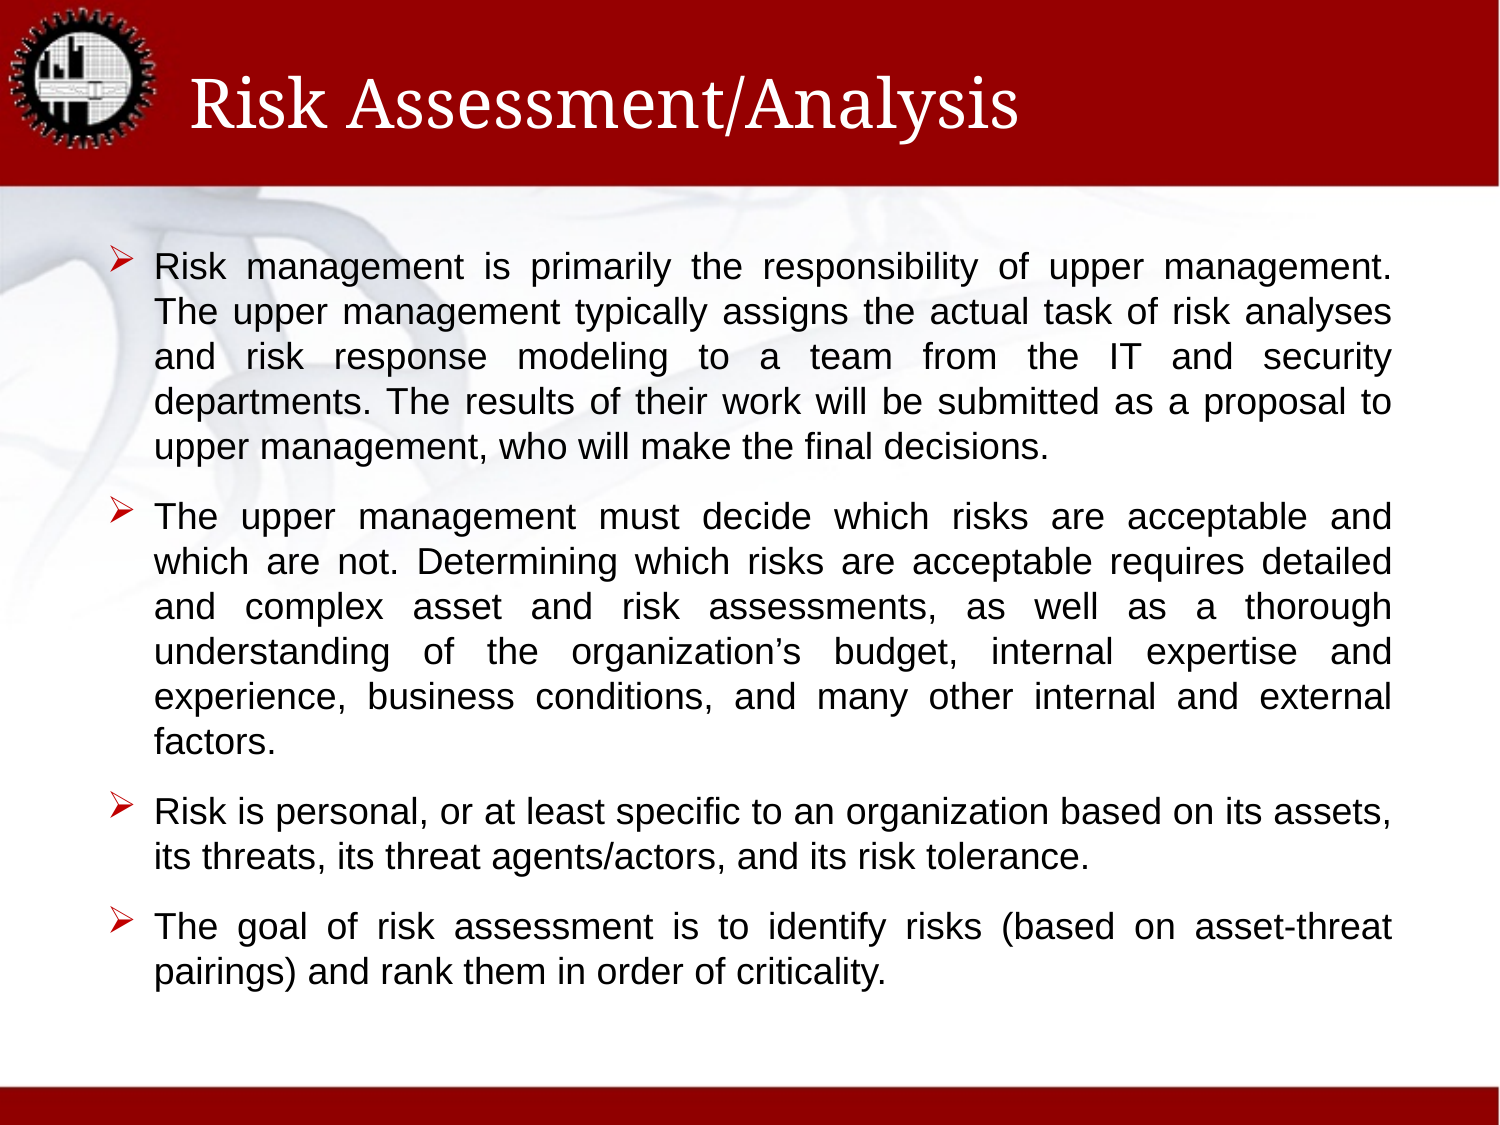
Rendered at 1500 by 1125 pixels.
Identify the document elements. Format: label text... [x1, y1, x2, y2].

title Risk Assessment/Analysis [174, 24, 1450, 150]
picture [0, 0, 1500, 1125]
text_box Risk management is primarily the responsibility of upper management. The upper management typically assigns the actual task of risk analyses and risk response modeling to a team from the IT and security departments. The results of their work will be submitted as a proposal to upper management, who will make the final decisions. The upper management must decide which risks are acceptable and which are not. Determining which risks are acceptable requires detailed and complex asset and risk assessments, as well as a thorough understanding of the organization’s budget, internal expertise and experience, business conditions, and many other internal and external factors. Risk is personal, or at least specific to an organization based on its assets, its threats, its threat agents/actors, and its risk tolerance. The goal of risk assessment is to identify risks (based on asset-threat pairings) and rank them in order of criticality. [92, 234, 1408, 1000]
